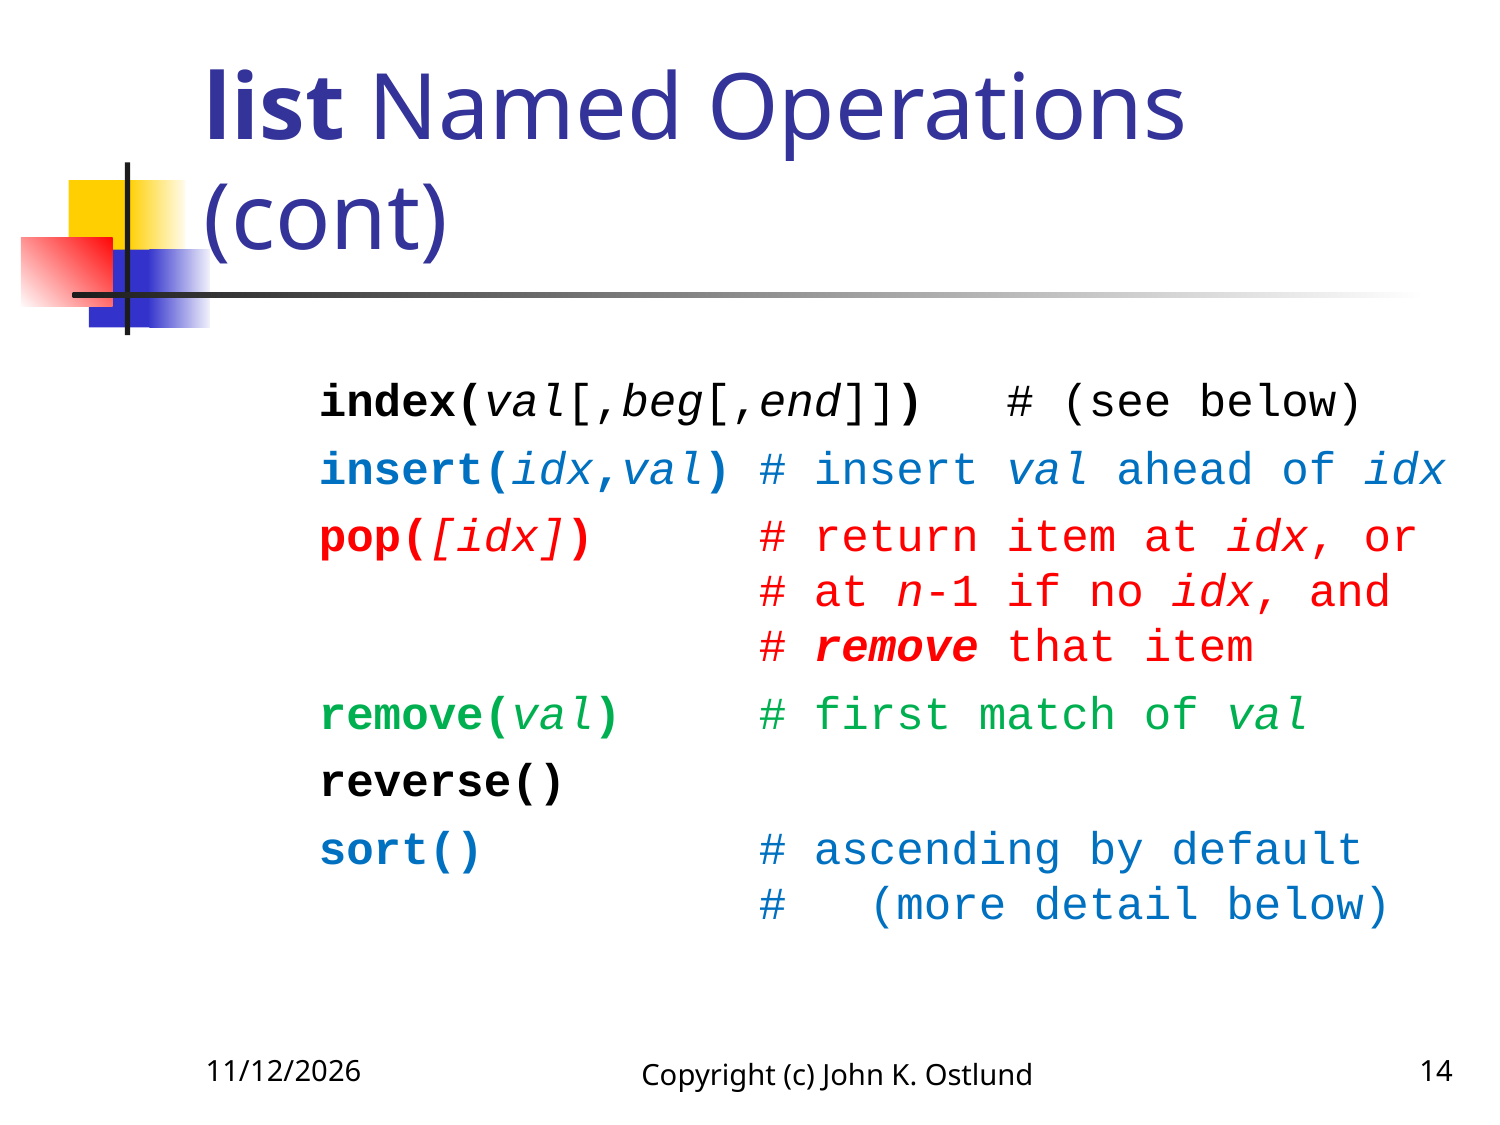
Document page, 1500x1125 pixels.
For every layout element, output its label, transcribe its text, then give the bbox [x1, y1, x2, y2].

slide_number 14 [1154, 1023, 1468, 1100]
footer Copyright (c) John K. Ostlund [599, 1023, 1076, 1100]
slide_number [190, 1023, 504, 1100]
list index(val[,beg[,end]]) # (see below) insert(idx,val) # insert val ahead of idx pop([idx]) # return item at idx, or # at n-1 if no idx, and # remove that item remove(val) # first match of val reverse() sort() # ascending by default # (more detail below) [193, 331, 1469, 1006]
title list Named Operations (cont) [188, 35, 1468, 275]
